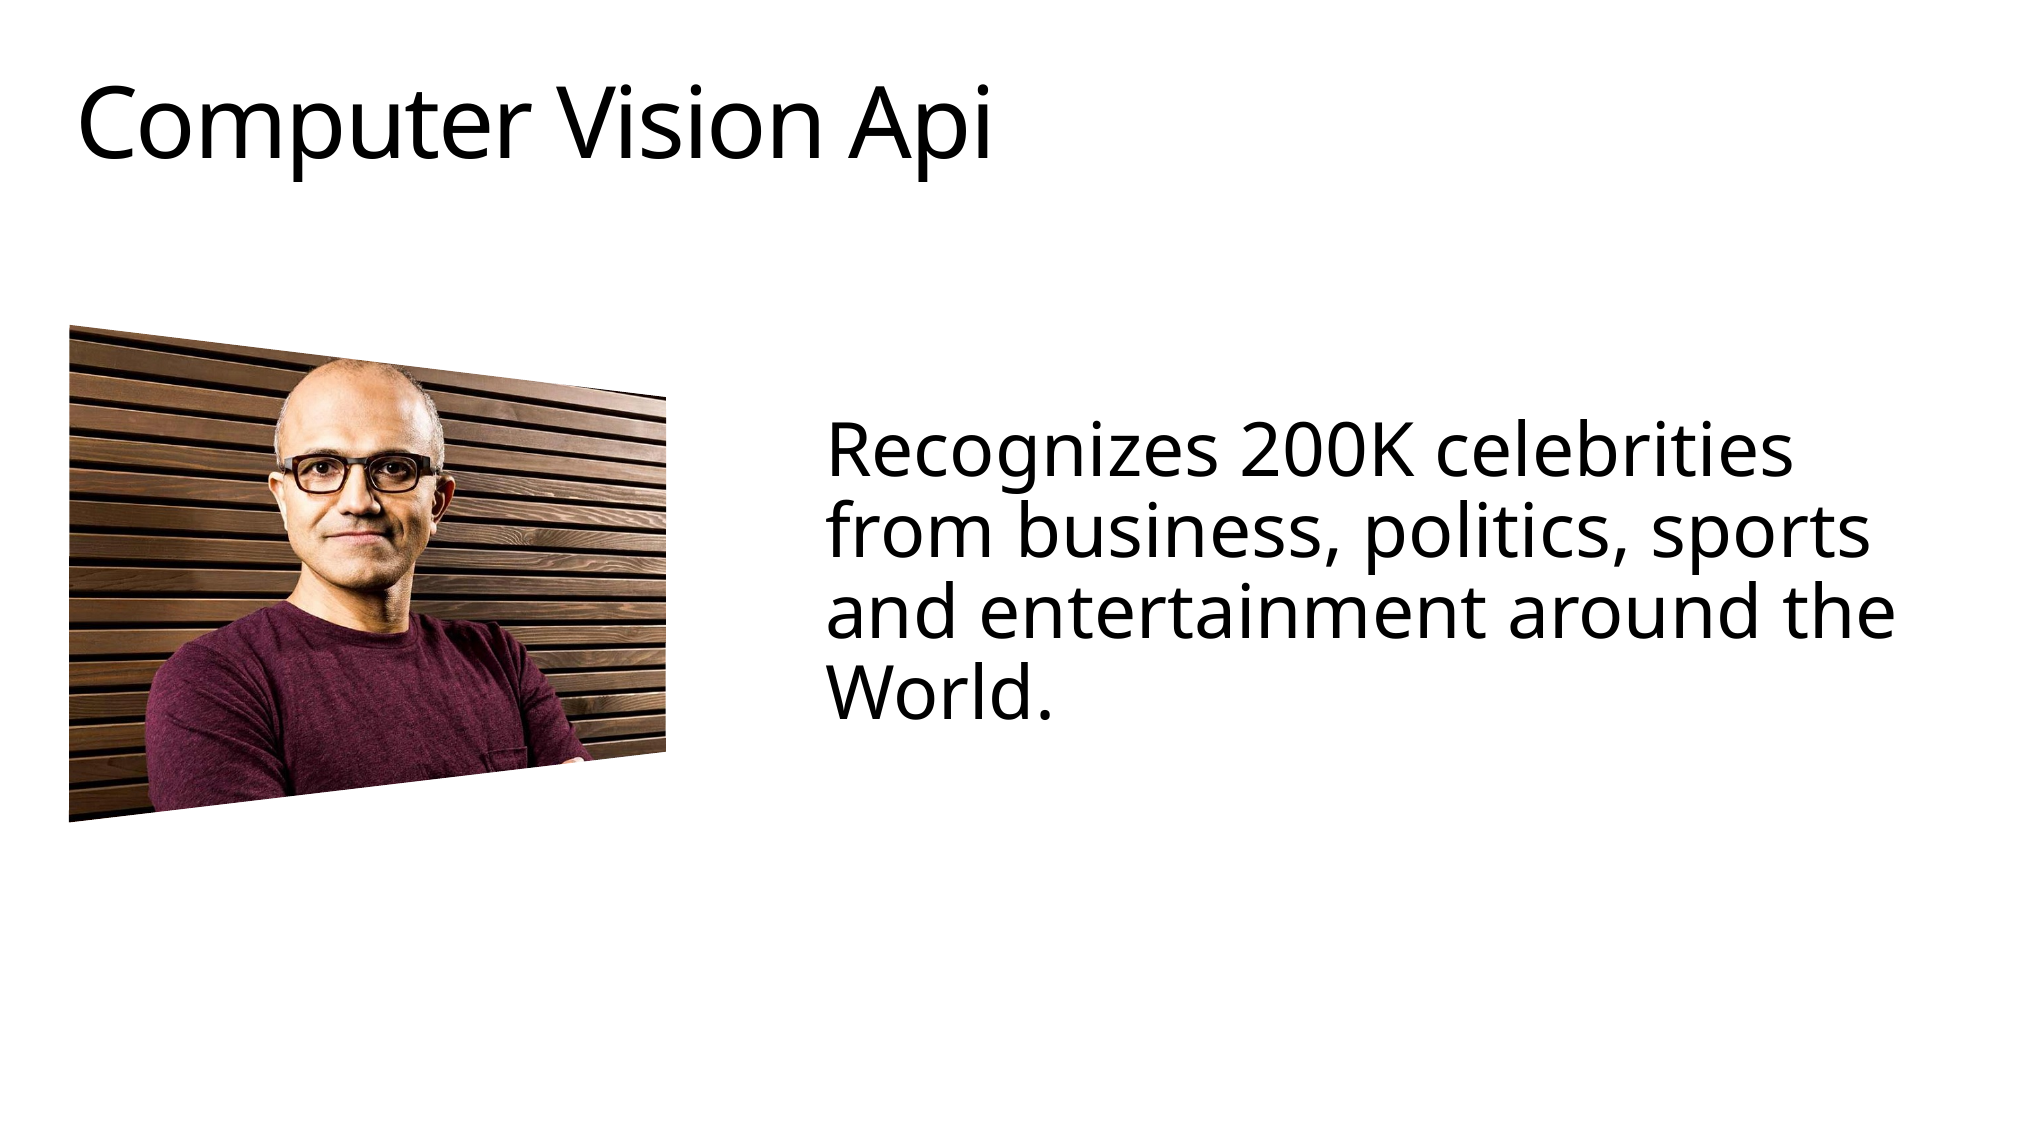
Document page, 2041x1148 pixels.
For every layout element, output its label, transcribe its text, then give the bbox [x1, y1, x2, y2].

title Computer Vision Api [45, 48, 1996, 199]
list Recognizes 200K celebrities from business, politics, sports and entertainment around the World. [795, 498, 1996, 649]
picture [68, 324, 667, 823]
